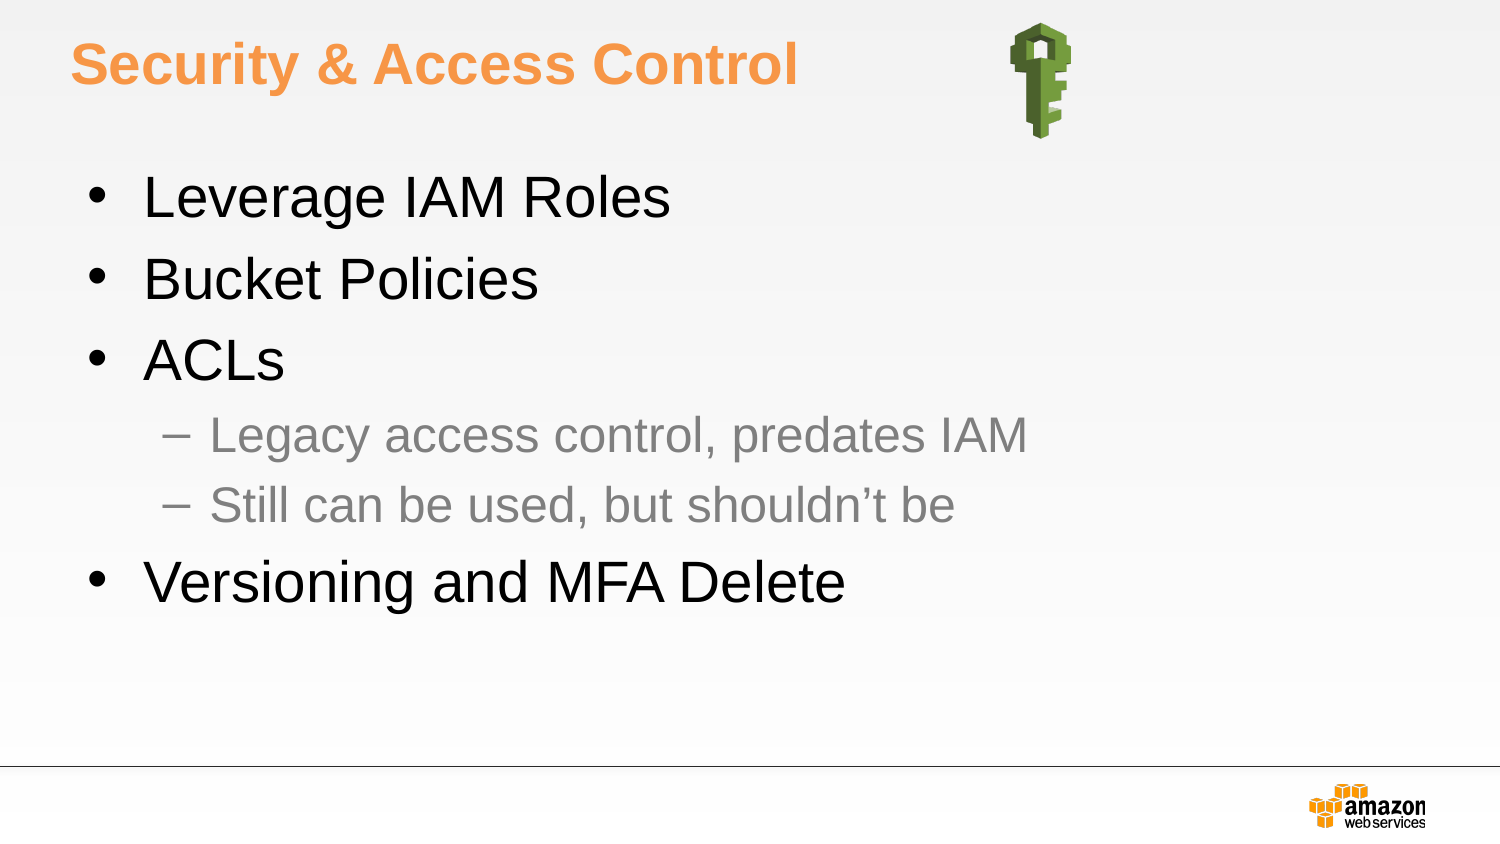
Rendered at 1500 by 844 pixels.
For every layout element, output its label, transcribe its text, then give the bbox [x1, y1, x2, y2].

title Security & Access Control [55, 18, 1402, 160]
list Leverage IAM Roles Bucket Policies ACLs Legacy access control, predates IAM Still can be used, but shouldn’t be Versioning and MFA Delete [72, 151, 1419, 754]
picture [980, 20, 1101, 141]
